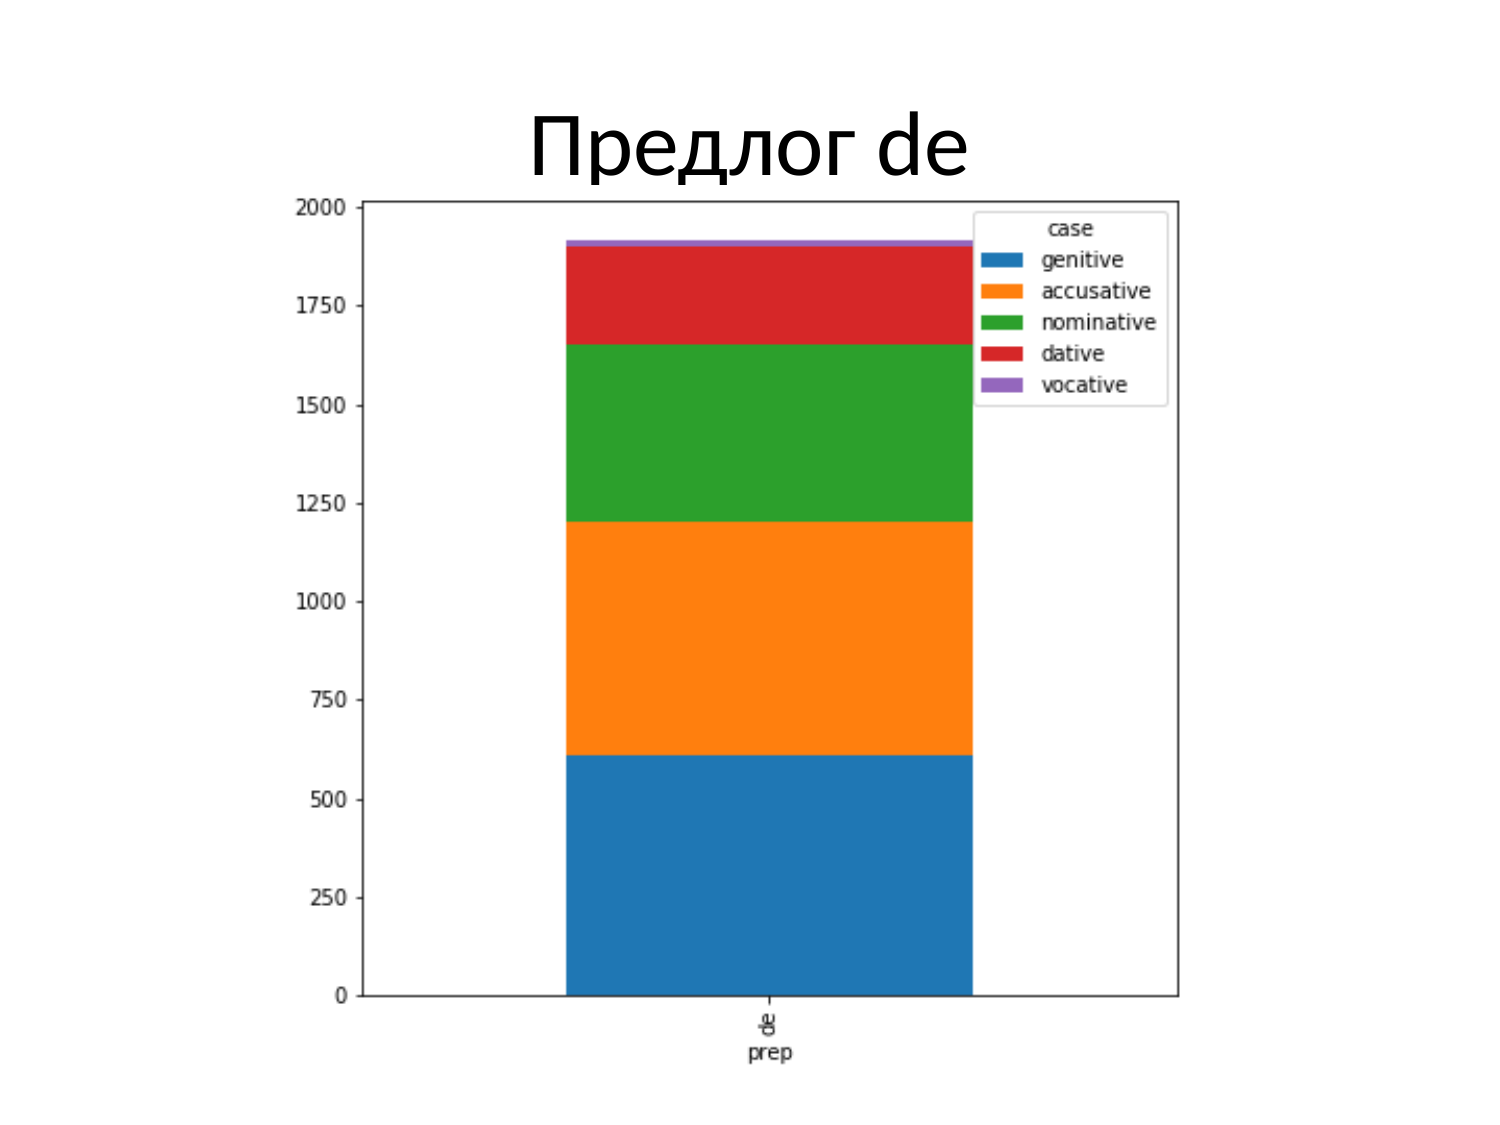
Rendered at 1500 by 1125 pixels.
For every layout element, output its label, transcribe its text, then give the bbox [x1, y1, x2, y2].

picture [231, 184, 1282, 1125]
text_box Предлог de [75, 45, 1425, 233]
